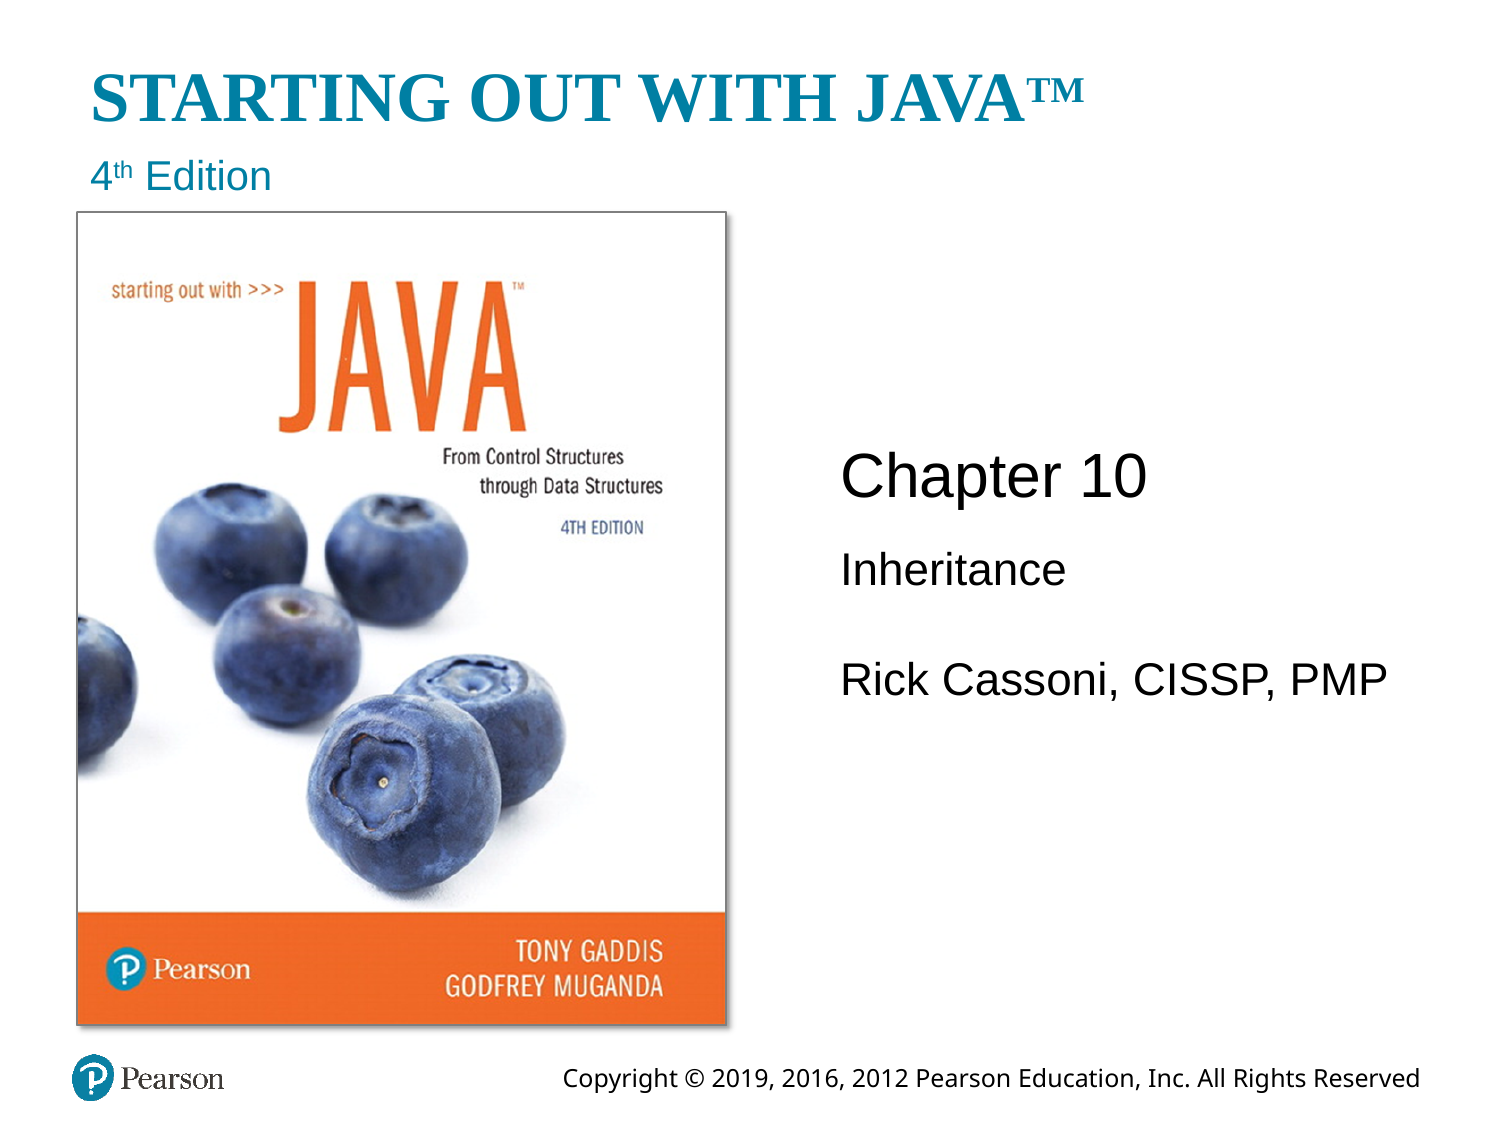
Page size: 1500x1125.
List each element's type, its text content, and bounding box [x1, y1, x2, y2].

list 4th Edition [75, 133, 1425, 213]
picture [72, 1054, 88, 1070]
picture [99, 1054, 224, 1101]
picture [81, 1063, 106, 1088]
picture [72, 1088, 82, 1101]
list Inheritance Rick Cassoni, CISSP, PMP [825, 525, 1425, 1005]
list Chapter 10 [825, 262, 1425, 525]
picture [71, 207, 739, 1037]
title STARTING OUT WITH JAVATM [75, 35, 1425, 133]
